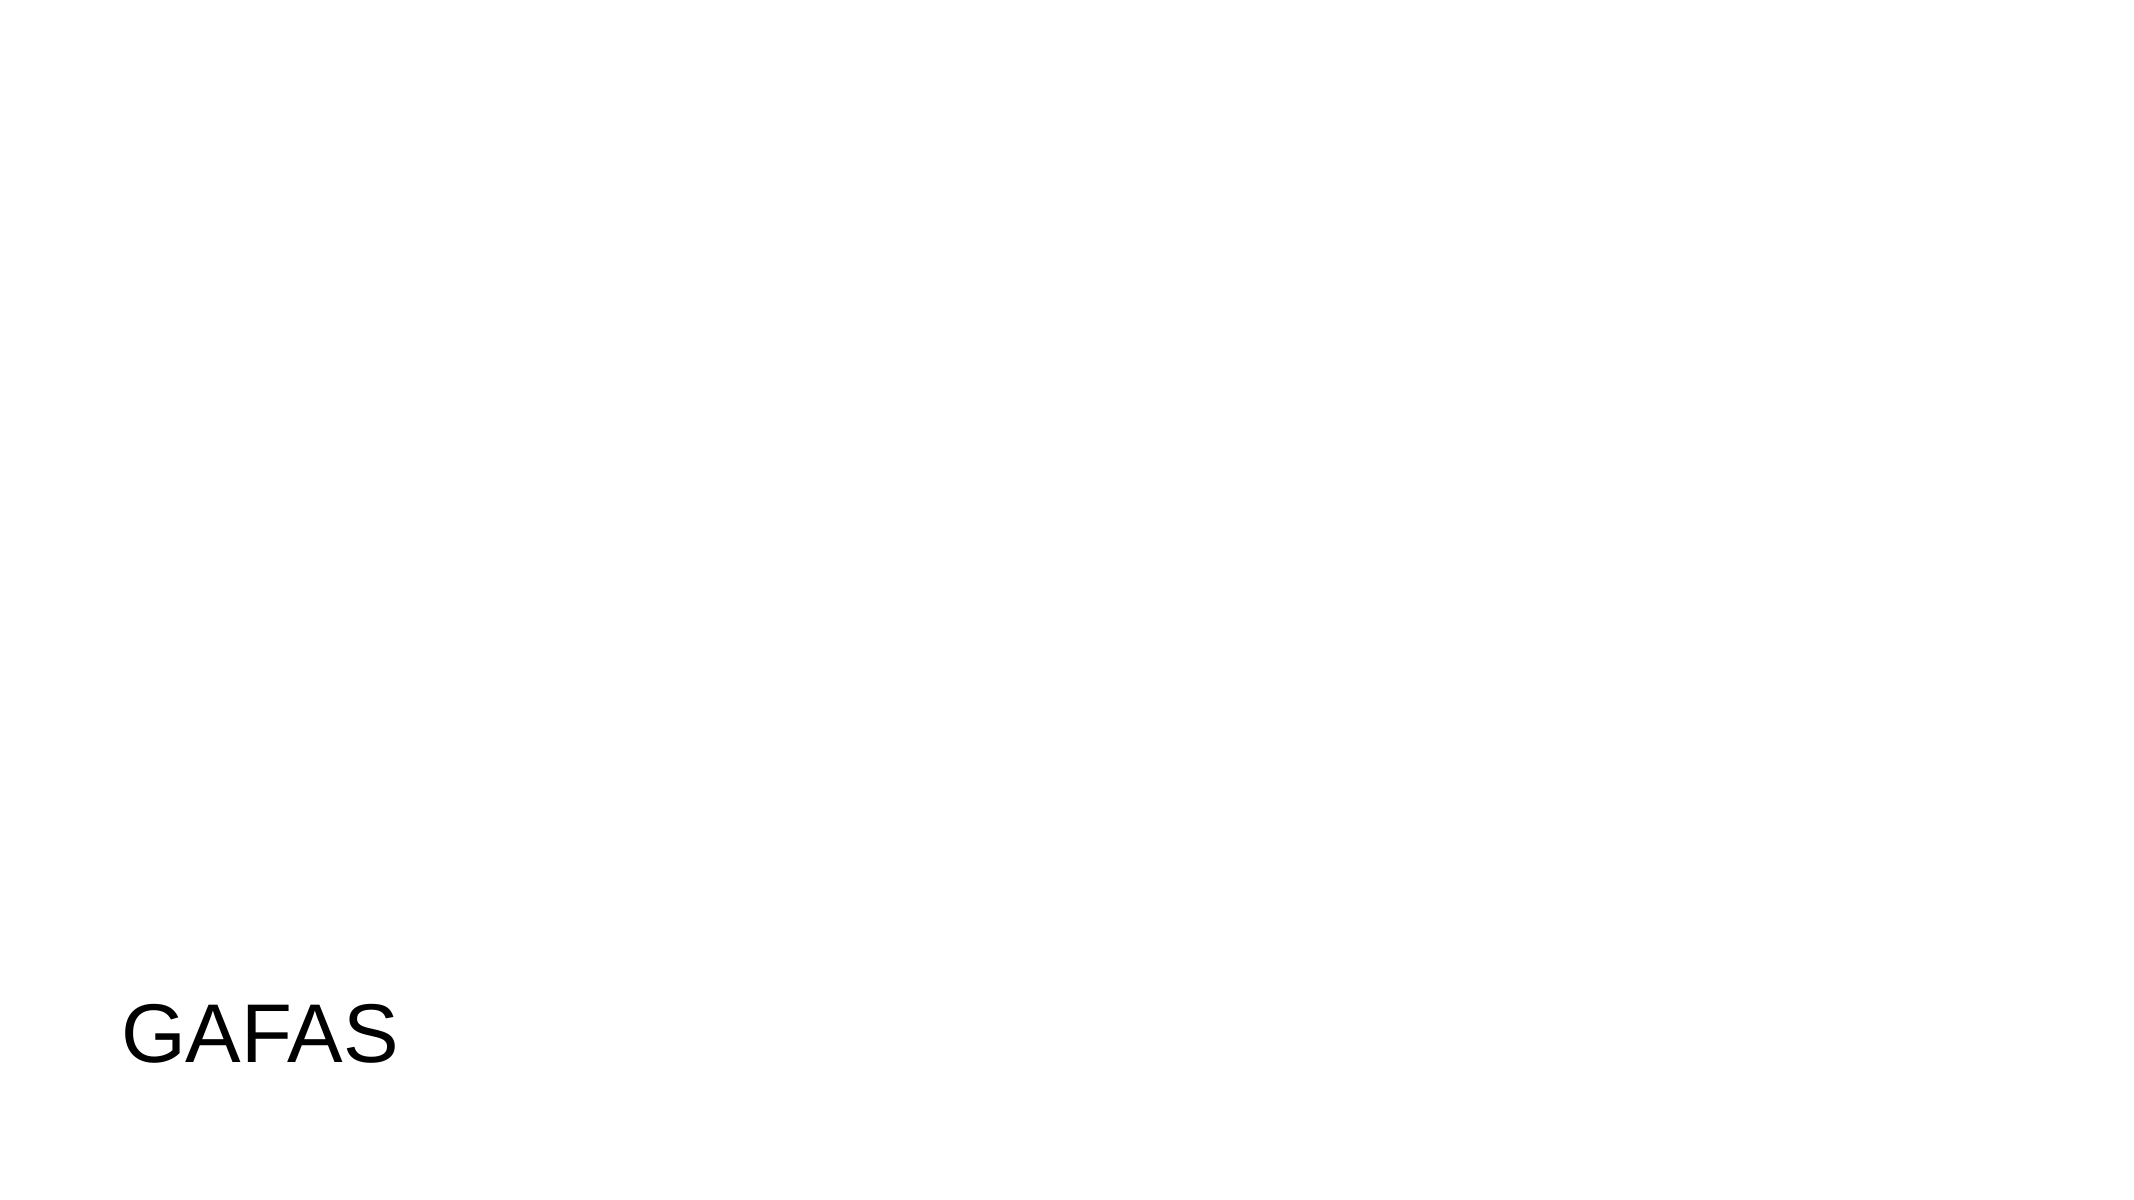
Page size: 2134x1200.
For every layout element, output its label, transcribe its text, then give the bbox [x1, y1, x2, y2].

text_box GAFAS [106, 972, 1241, 1087]
